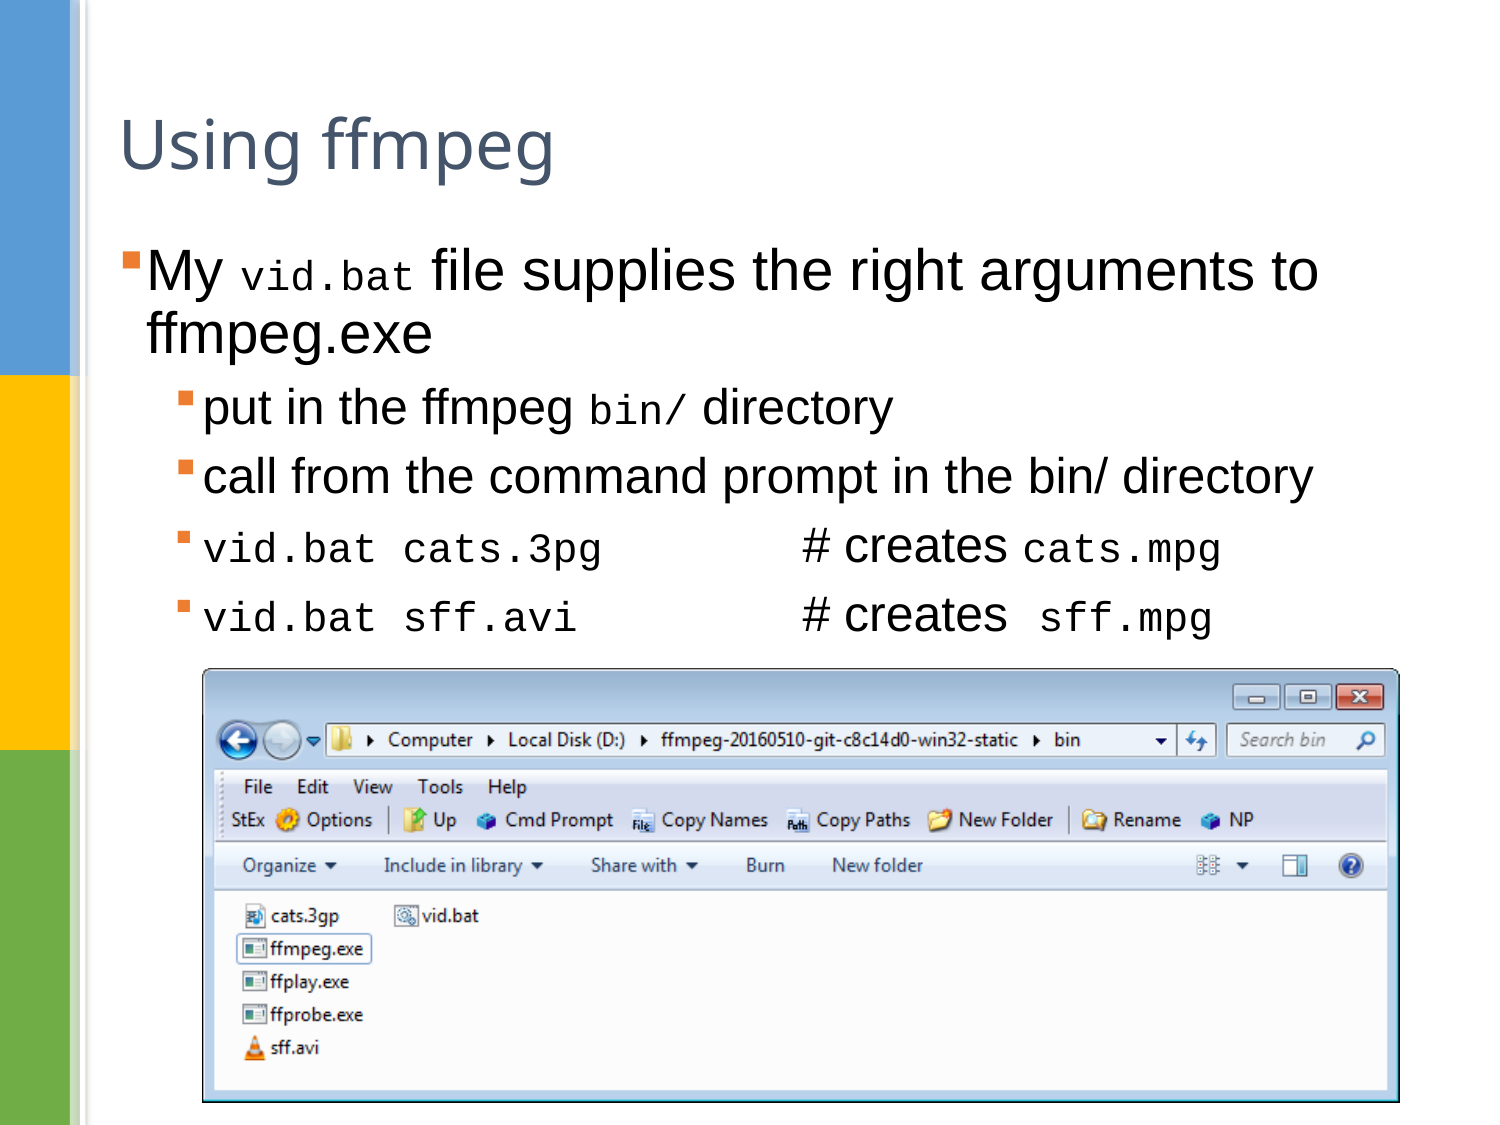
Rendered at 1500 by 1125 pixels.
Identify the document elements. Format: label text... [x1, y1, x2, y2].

title Using ffmpeg [103, 33, 1397, 251]
picture [201, 667, 1400, 1103]
list My vid.bat file supplies the right arguments to ffmpeg.exe put in the ffmpeg bin/ directory call from the command prompt in the bin/ directory vid.bat cats.3pg # creates cats.mpg vid.bat sff.avi # creates sff.mpg [103, 251, 1397, 706]
